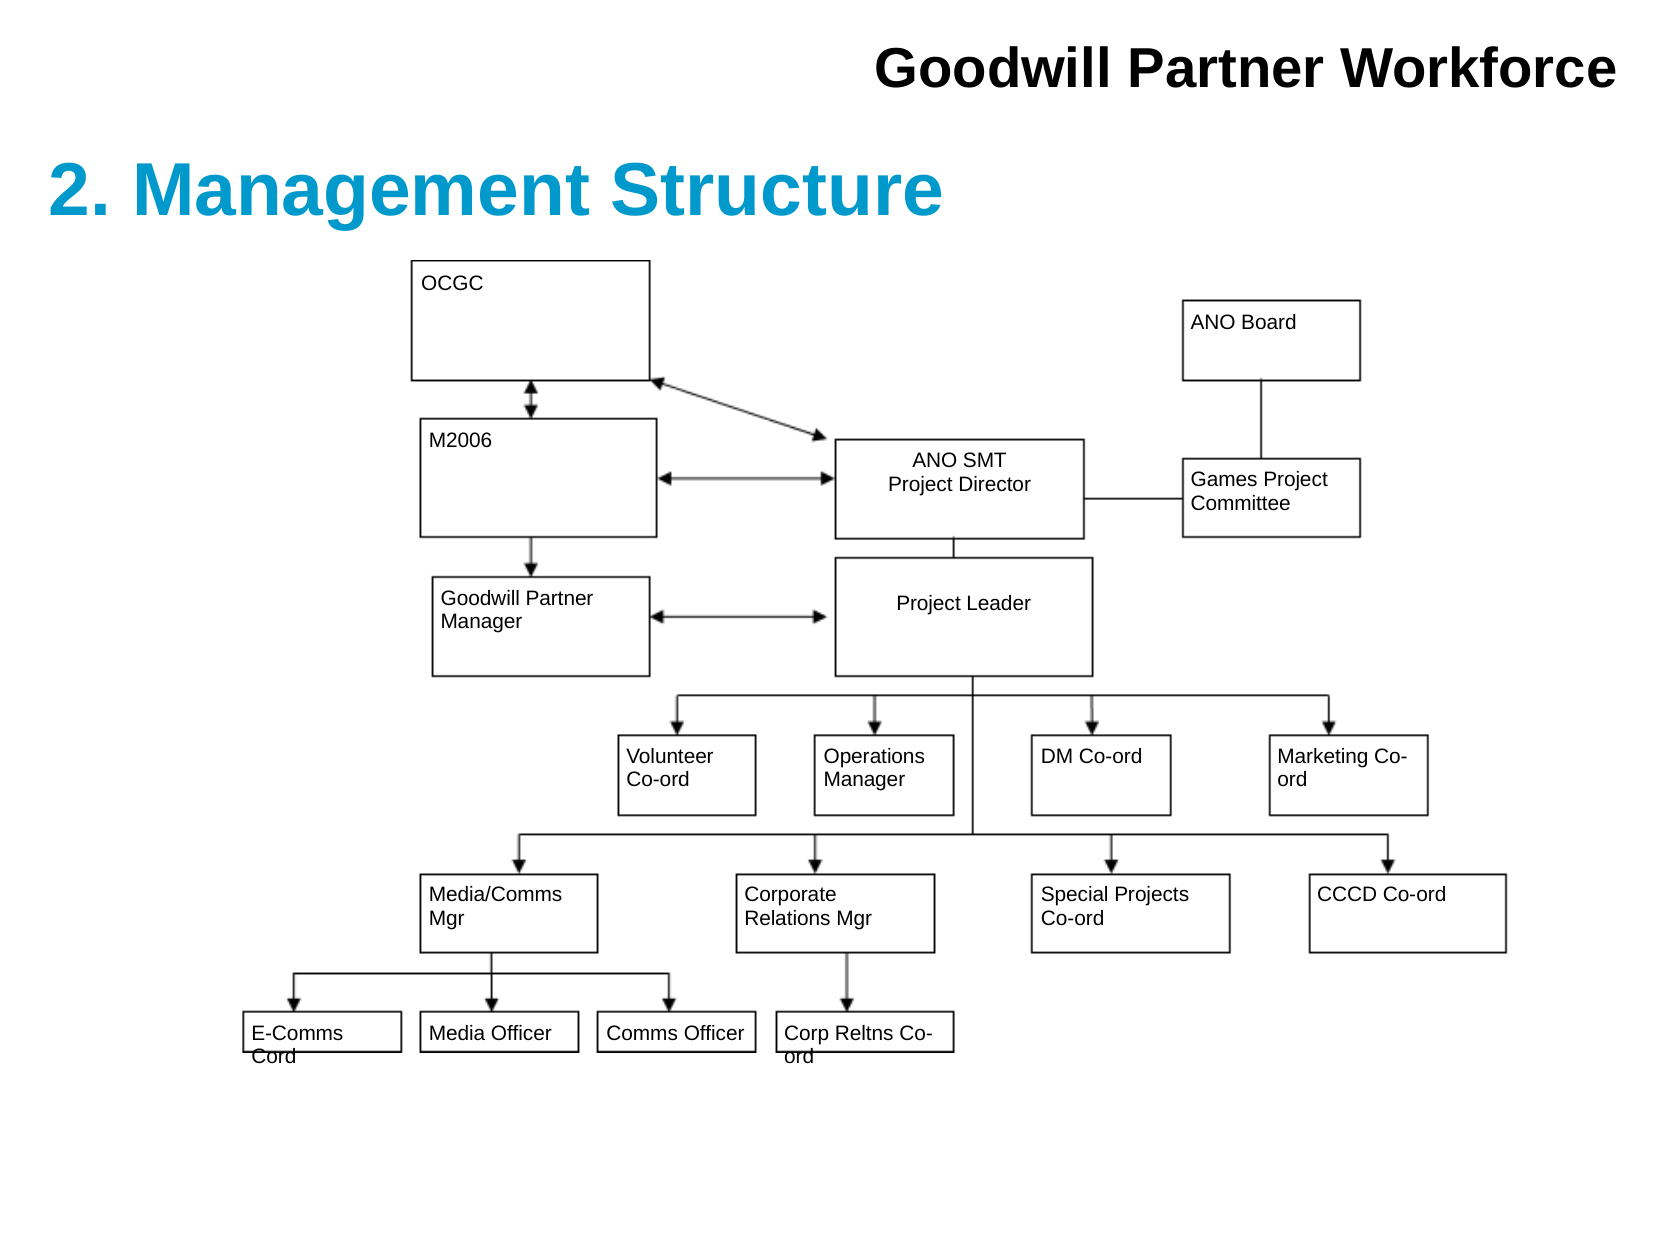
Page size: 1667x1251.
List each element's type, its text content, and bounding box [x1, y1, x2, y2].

text_box Corp Reltns Co-ord [784, 1061, 946, 1069]
text_box 2. Management Structure [48, 147, 952, 233]
text_box Goodwill Partner Workforce [48, 35, 1618, 101]
text_box E-Comms Cord [251, 1061, 394, 1069]
picture [240, 260, 1510, 1053]
